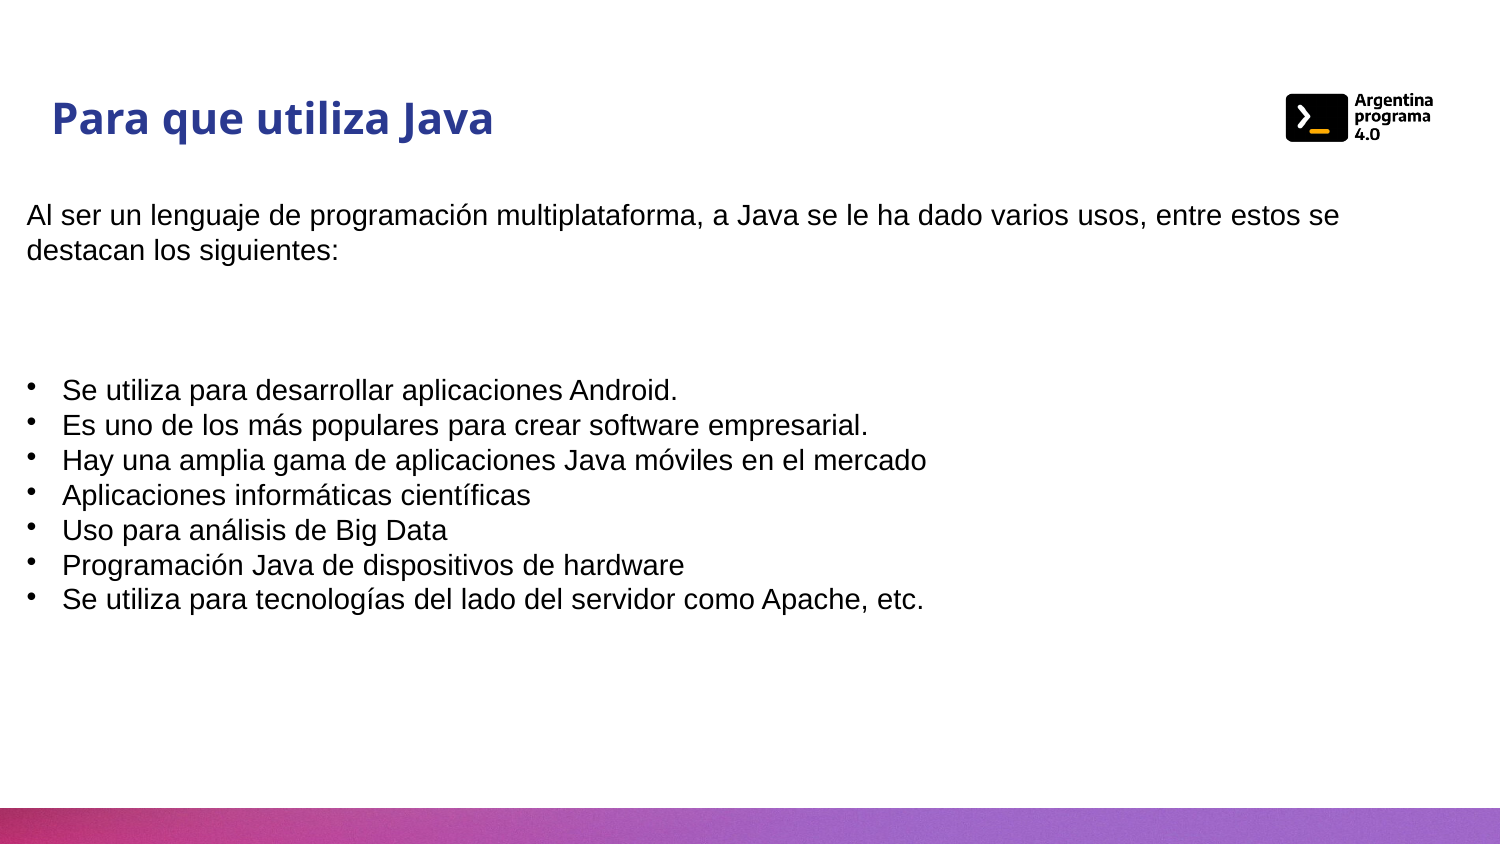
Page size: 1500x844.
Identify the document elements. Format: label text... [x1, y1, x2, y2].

picture [1284, 91, 1436, 143]
picture [0, 808, 1500, 844]
text_box Para que utiliza Java [51, 67, 1224, 167]
text_box Al ser un lenguaje de programación multiplataforma, a Java se le ha dado varios usos, entre estos se destacan los siguientes: Se utiliza para desarrollar aplicaciones Android. Es uno de los más populares para crear software empresarial. Hay una amplia gama de aplicaciones Java móviles en el mercado Aplicaciones informáticas científicas Uso para análisis de Big Data Programación Java de dispositivos de hardware Se utiliza para tecnologías del lado del servidor como Apache, etc. [11, 188, 1475, 721]
